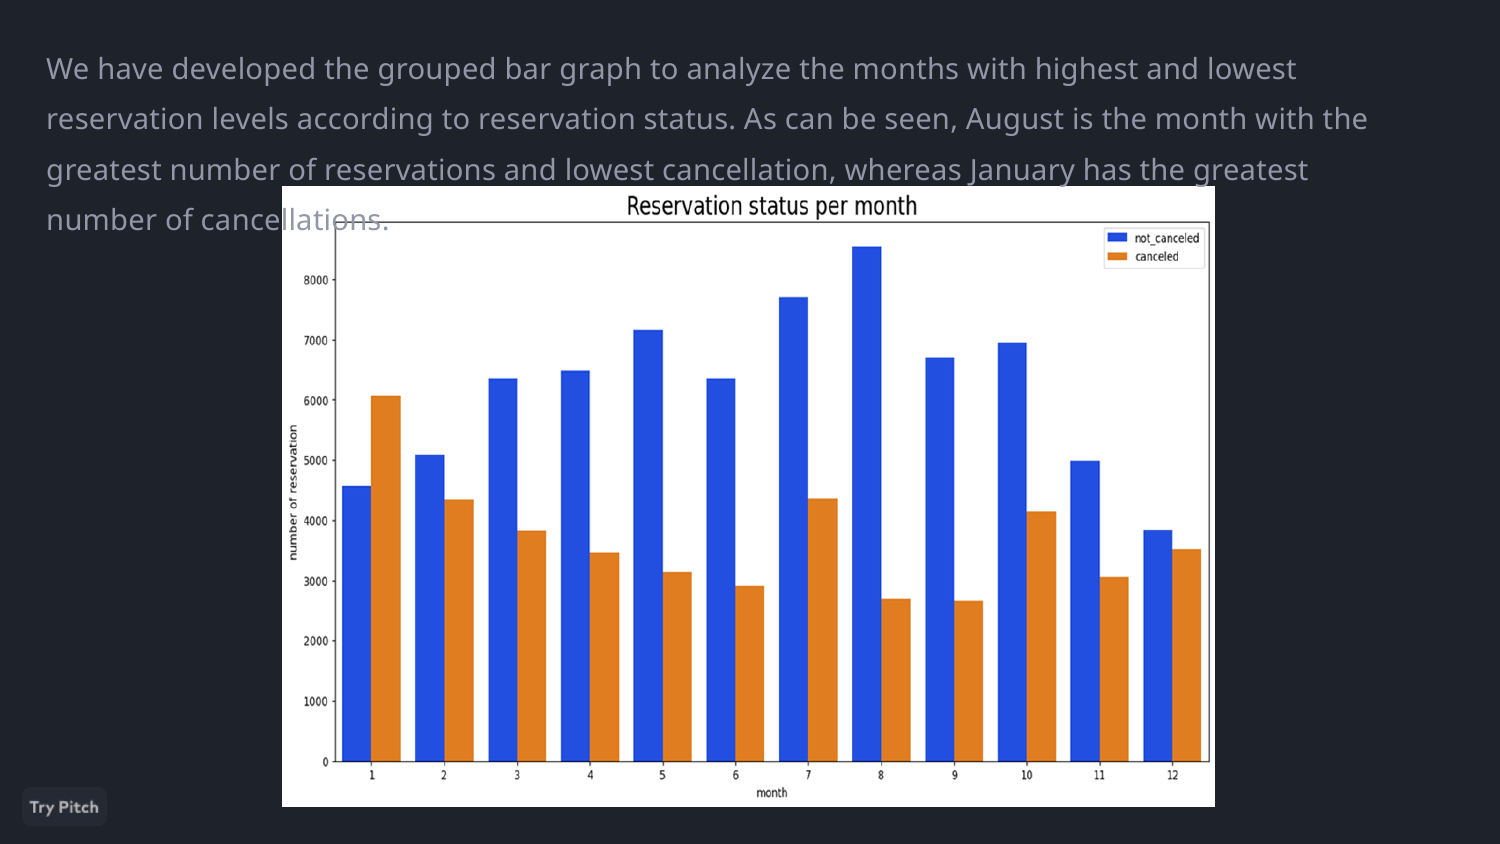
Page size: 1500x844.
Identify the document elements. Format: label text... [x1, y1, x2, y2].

picture [282, 186, 1215, 807]
text_box We have developed the grouped bar graph to analyze the months with highest and lowest reservation levels according to reservation status. As can be seen, August is the month with the greatest number of reservations and lowest cancellation, whereas January has the greatest number of cancellations. [46, 34, 1422, 187]
picture [22, 787, 107, 826]
